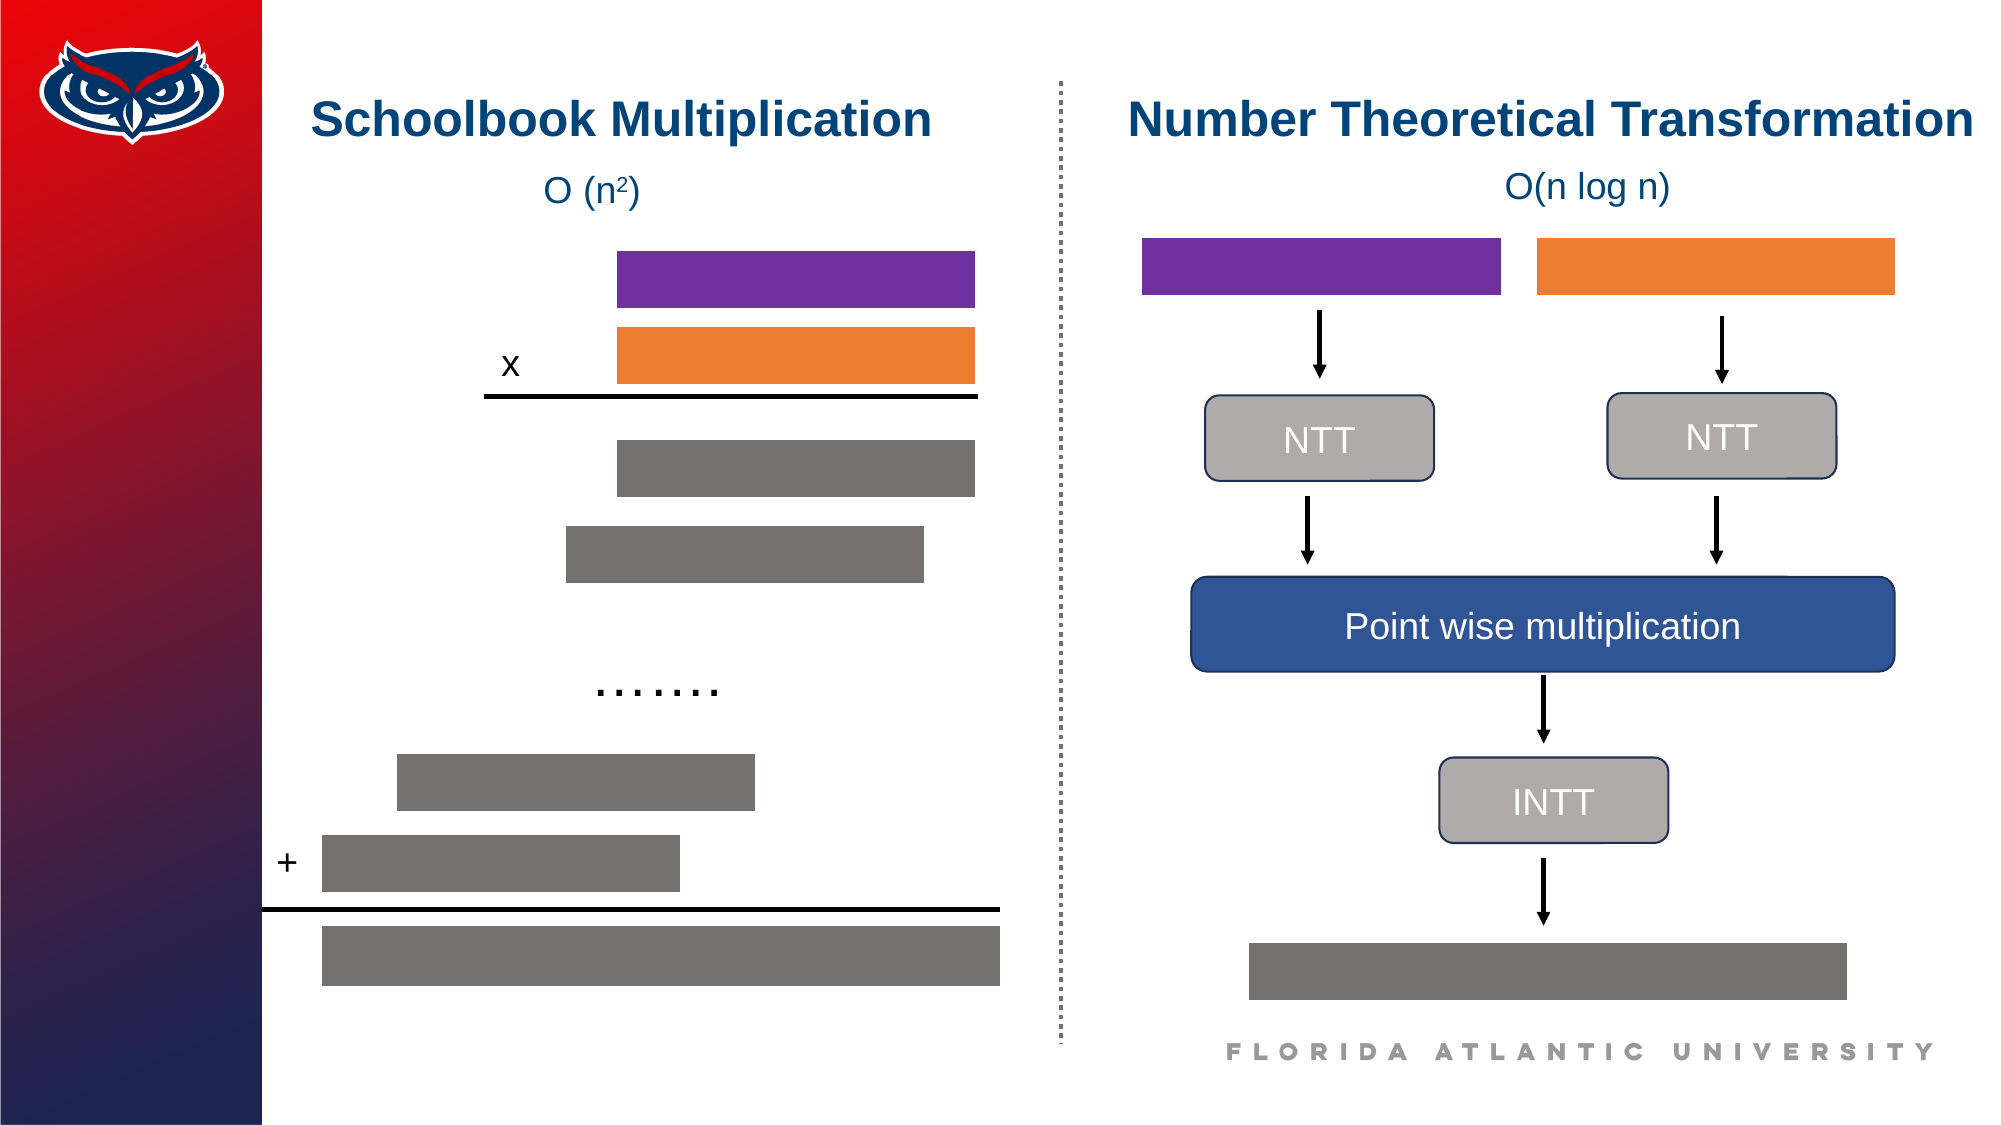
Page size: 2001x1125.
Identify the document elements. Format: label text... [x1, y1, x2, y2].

table_header [832, 251, 904, 308]
table_header [1357, 238, 1429, 295]
title Schoolbook Multiplication Number Theoretical Transformation [281, 81, 1060, 160]
table_header [1249, 943, 1368, 1000]
table_header [457, 926, 593, 986]
table_header [393, 835, 465, 892]
table_header [852, 526, 924, 532]
table_header [617, 327, 689, 384]
table_header [683, 754, 755, 811]
table_header [780, 526, 852, 532]
table_header [1368, 943, 1488, 1000]
text_box [1062, 532, 1501, 593]
table_header [322, 835, 393, 892]
table_header [1824, 238, 1895, 295]
table_header [537, 835, 608, 892]
table_header [904, 327, 975, 384]
text_box x [486, 331, 529, 391]
table_header [566, 526, 637, 532]
table_header [689, 251, 760, 308]
table_header [1214, 238, 1286, 295]
table_header [608, 835, 680, 892]
table_header [1728, 943, 1847, 1000]
table_header [729, 926, 864, 986]
text_box O (n2) [528, 159, 732, 219]
table_header [689, 440, 760, 497]
table_header [864, 926, 1000, 986]
table_header [322, 926, 457, 986]
table_header [760, 251, 832, 308]
title Schoolbook Multiplication Number Theoretical Transformation [1062, 81, 2000, 160]
table_header [1752, 238, 1824, 295]
text_box NTT [1606, 392, 1838, 480]
table_header [612, 754, 683, 811]
table_header [709, 526, 780, 532]
table_header [1681, 238, 1752, 295]
table_header [760, 440, 832, 497]
text_box ……. [575, 630, 783, 716]
table_header [1537, 238, 1609, 295]
table_header [637, 526, 709, 532]
table_header [1608, 943, 1728, 1000]
text_box O(n log n) [1489, 154, 1686, 215]
table_header [939, 440, 975, 497]
table_header [617, 440, 689, 497]
table_header [689, 327, 760, 384]
table_header [1429, 238, 1501, 295]
text_box NTT [1204, 394, 1436, 482]
table_header [1286, 238, 1357, 295]
table_header [397, 754, 468, 811]
table_header [617, 251, 689, 308]
text_box + [261, 830, 304, 890]
table_header [465, 835, 537, 892]
text_box INTT [1438, 756, 1670, 845]
table_header [832, 327, 904, 384]
table_header [468, 754, 540, 811]
table_header [593, 926, 729, 986]
table_header [1488, 943, 1608, 1000]
table_header [832, 440, 939, 497]
table_header [540, 754, 612, 811]
picture [0, 0, 2001, 1125]
table_header [904, 251, 975, 308]
text_box Point wise multiplication [1190, 575, 1896, 673]
text_box [500, 532, 1060, 593]
table_header [1142, 238, 1214, 295]
table_header [1609, 238, 1681, 295]
table_header [760, 327, 832, 384]
